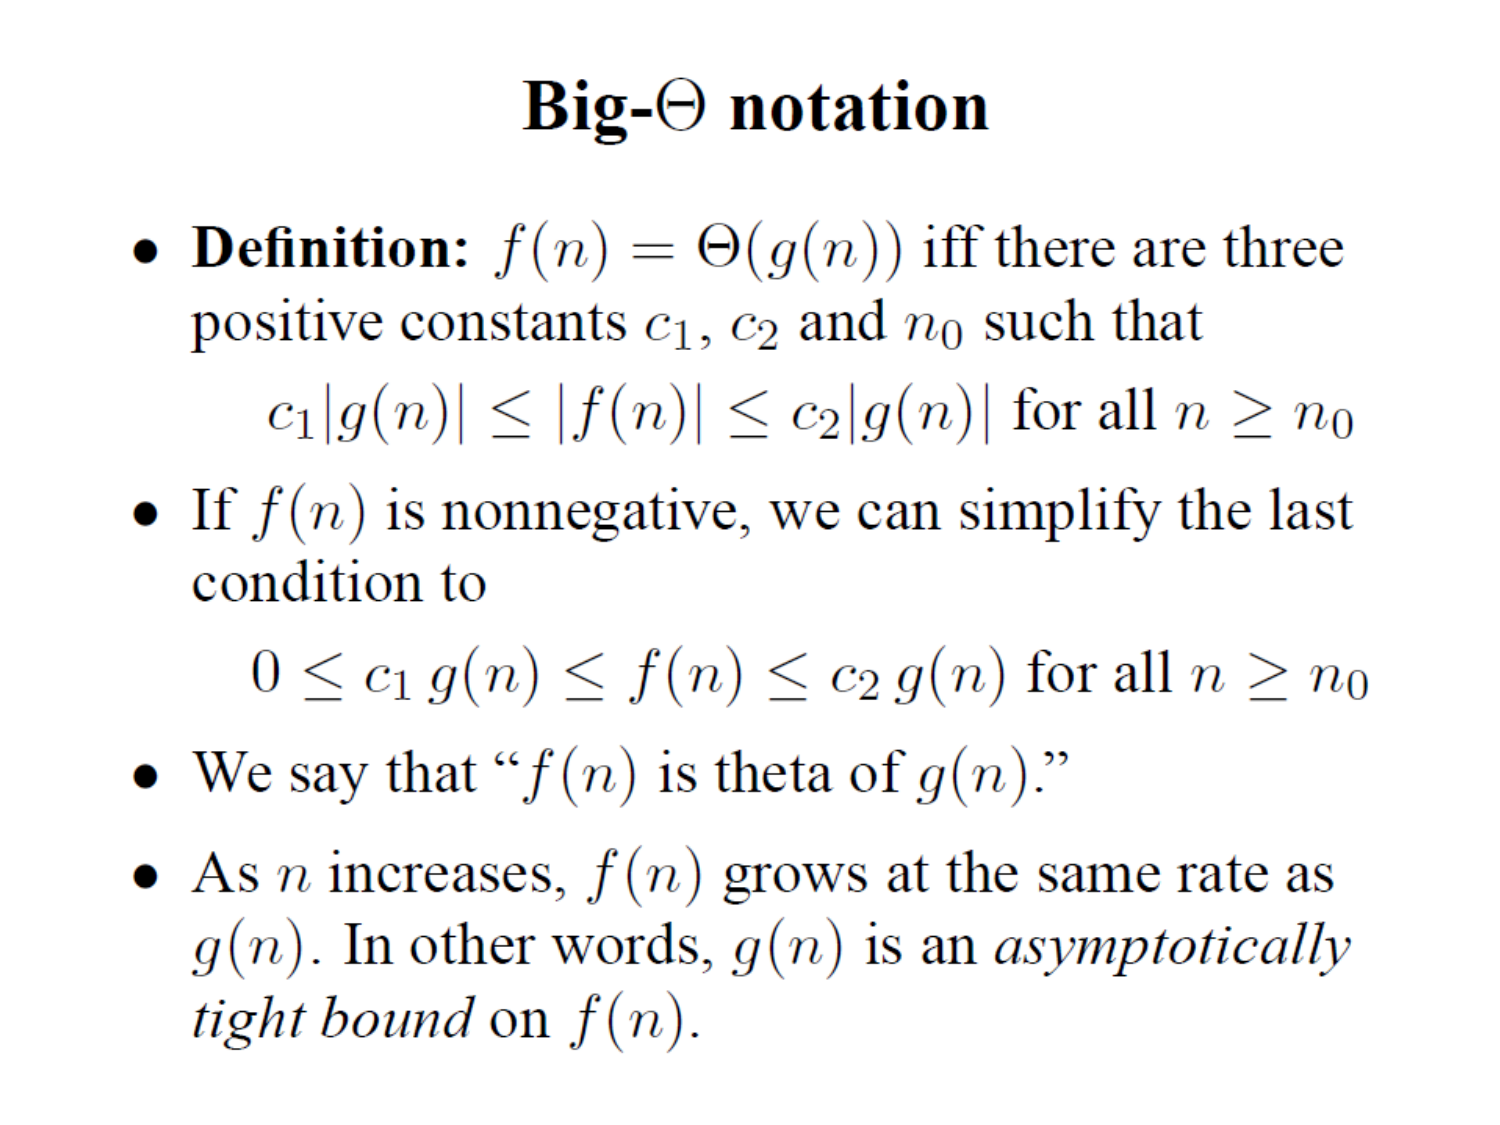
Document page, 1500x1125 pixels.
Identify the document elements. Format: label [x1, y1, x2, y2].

picture [110, 53, 1390, 1072]
